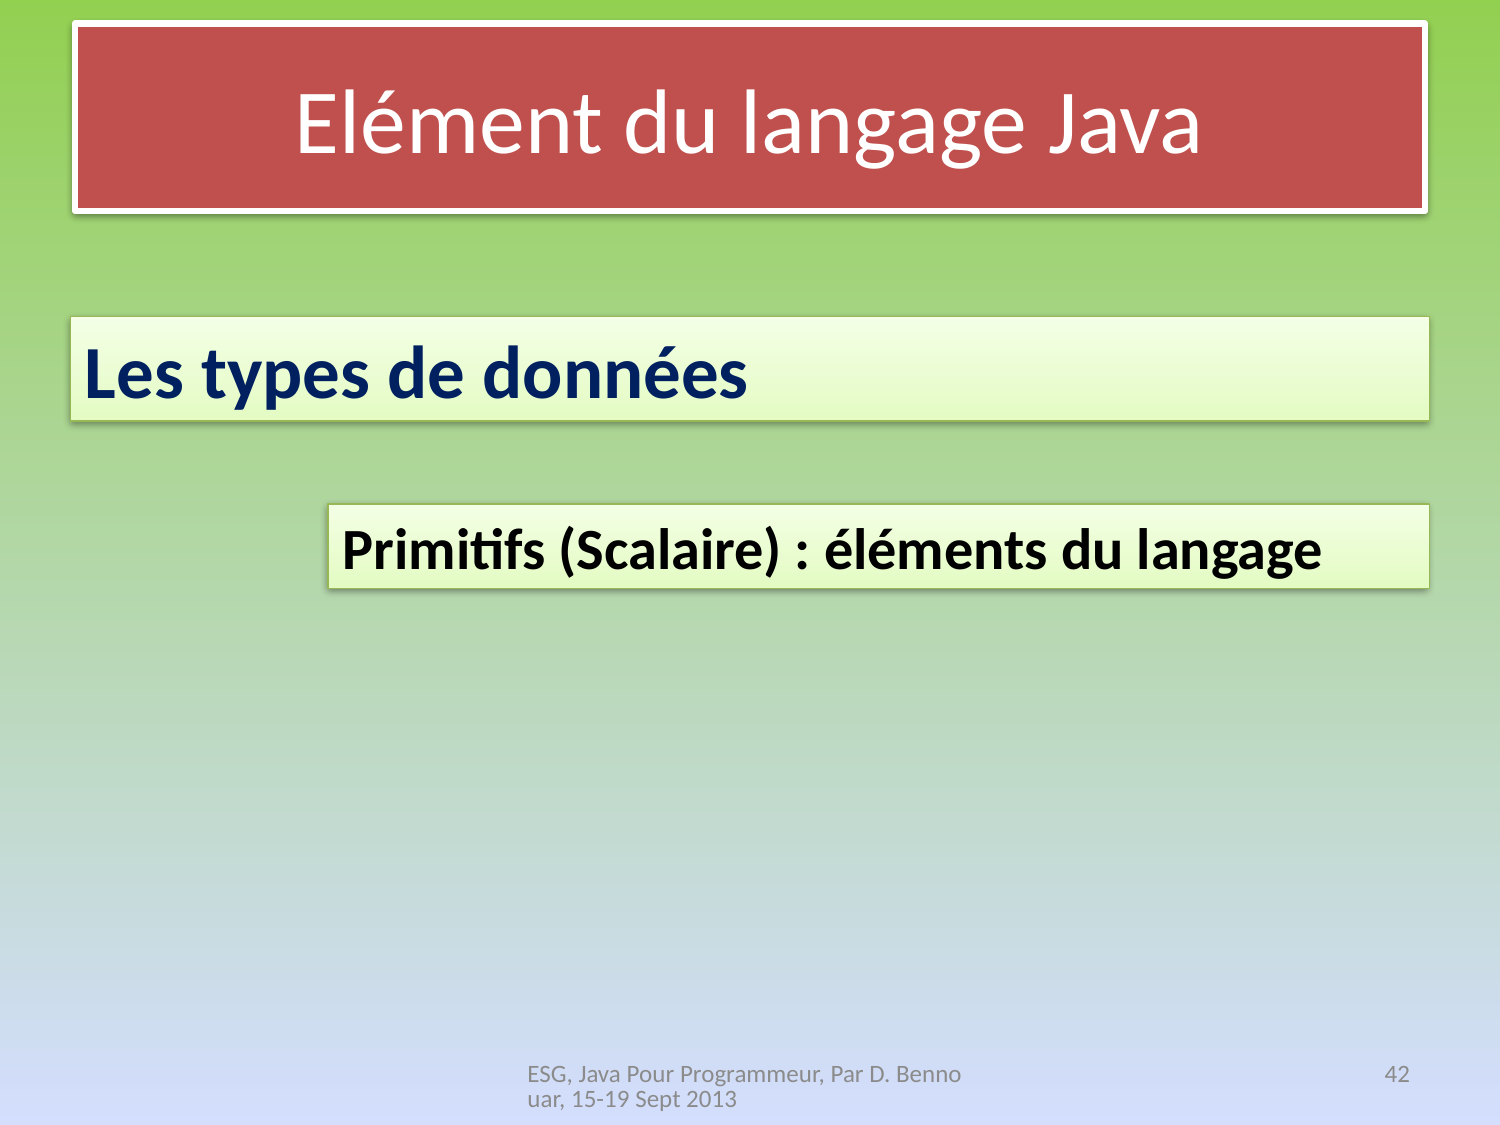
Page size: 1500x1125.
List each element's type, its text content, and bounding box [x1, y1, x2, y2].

title Elément du langage Java [72, 20, 1428, 214]
text_box Primitifs (Scalaire) : éléments du langage [327, 503, 1430, 589]
text_box Les types de données [70, 316, 1430, 422]
footer ESG, Java Pour Programmeur, Par D. Bennouar, 15-19 Sept 2013 [512, 1042, 988, 1103]
slide_number 42 [1074, 1042, 1425, 1103]
